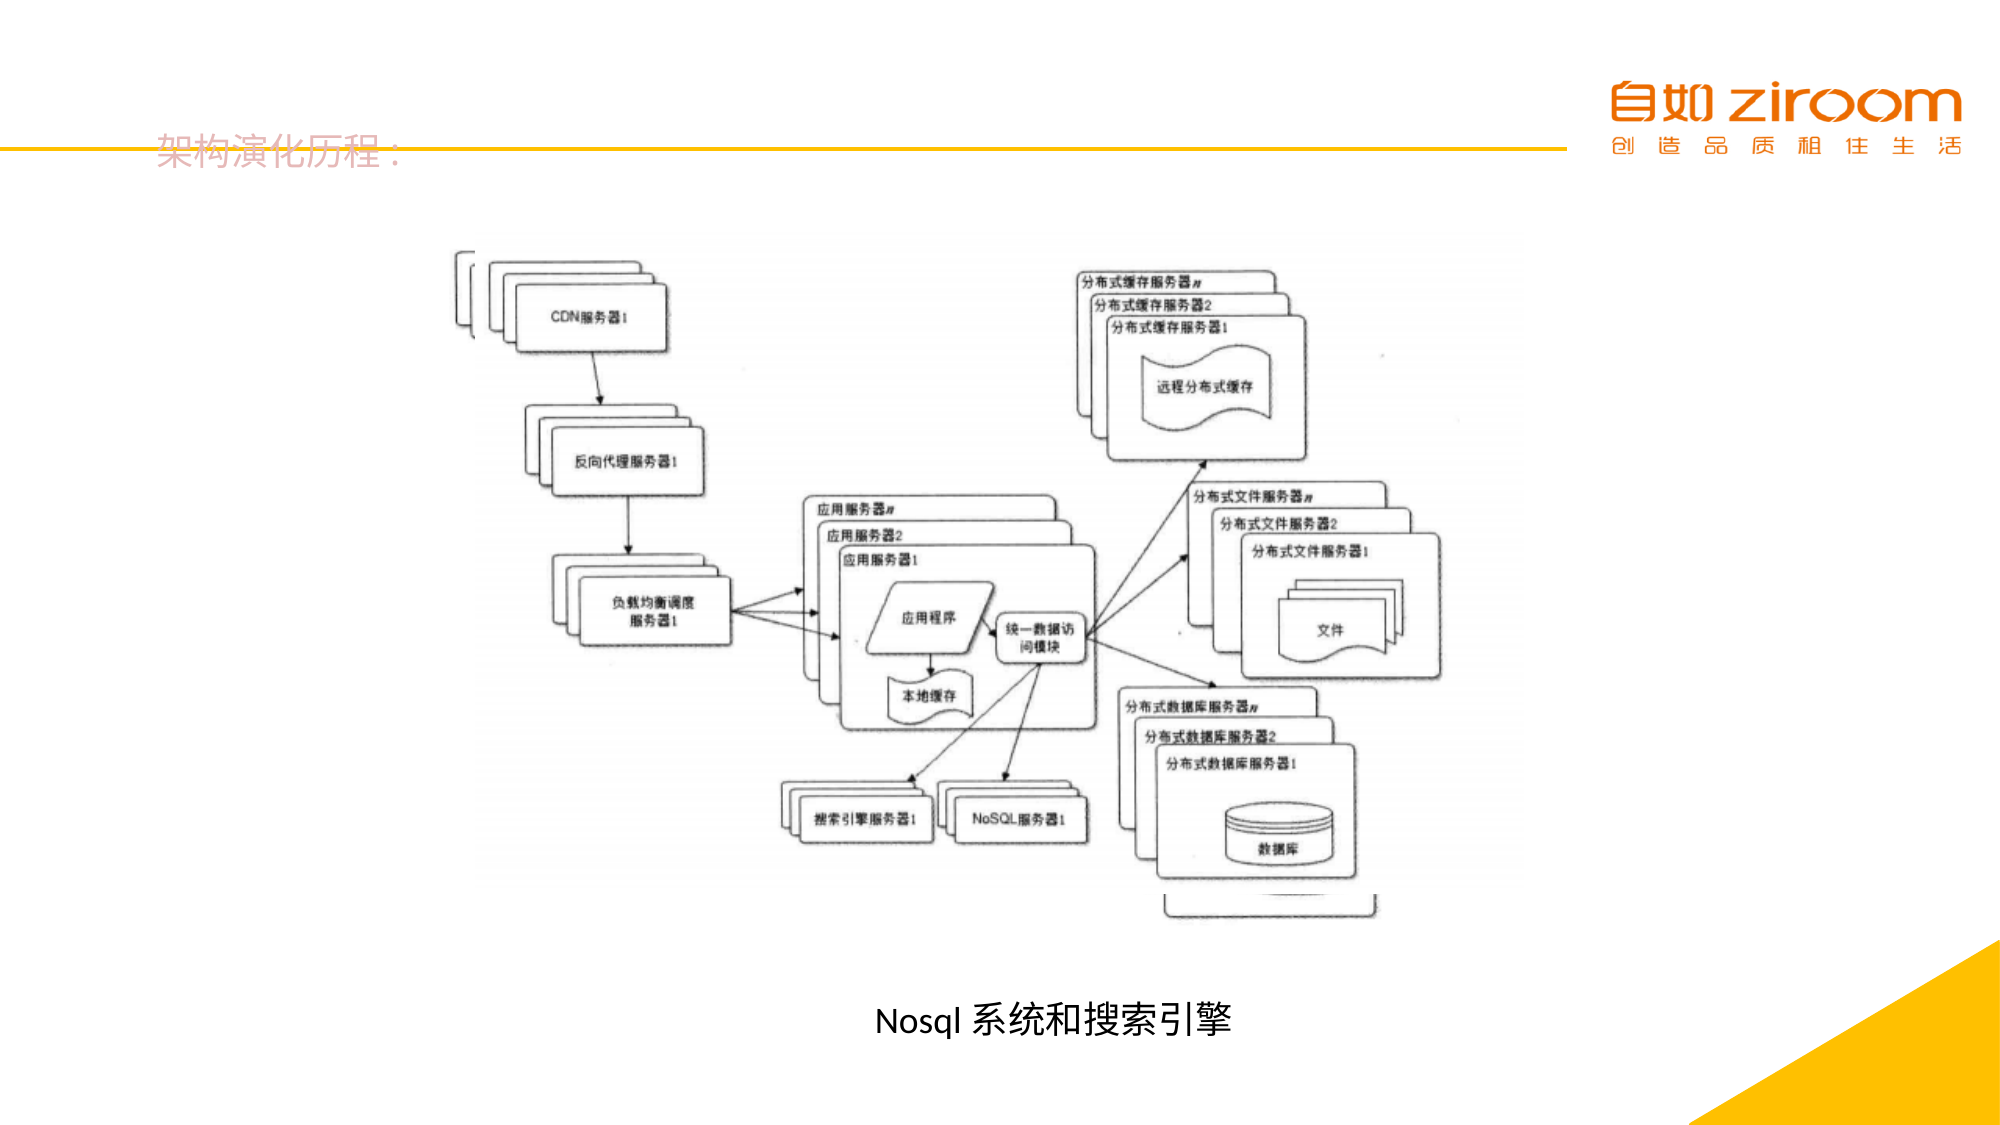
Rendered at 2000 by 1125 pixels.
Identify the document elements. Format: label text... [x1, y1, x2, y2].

text_box 架构演化历程: [141, 120, 416, 271]
picture [1582, 57, 2000, 173]
picture [430, 185, 1569, 940]
text_box Nosql系统和搜索引擎 [758, 988, 1369, 1048]
